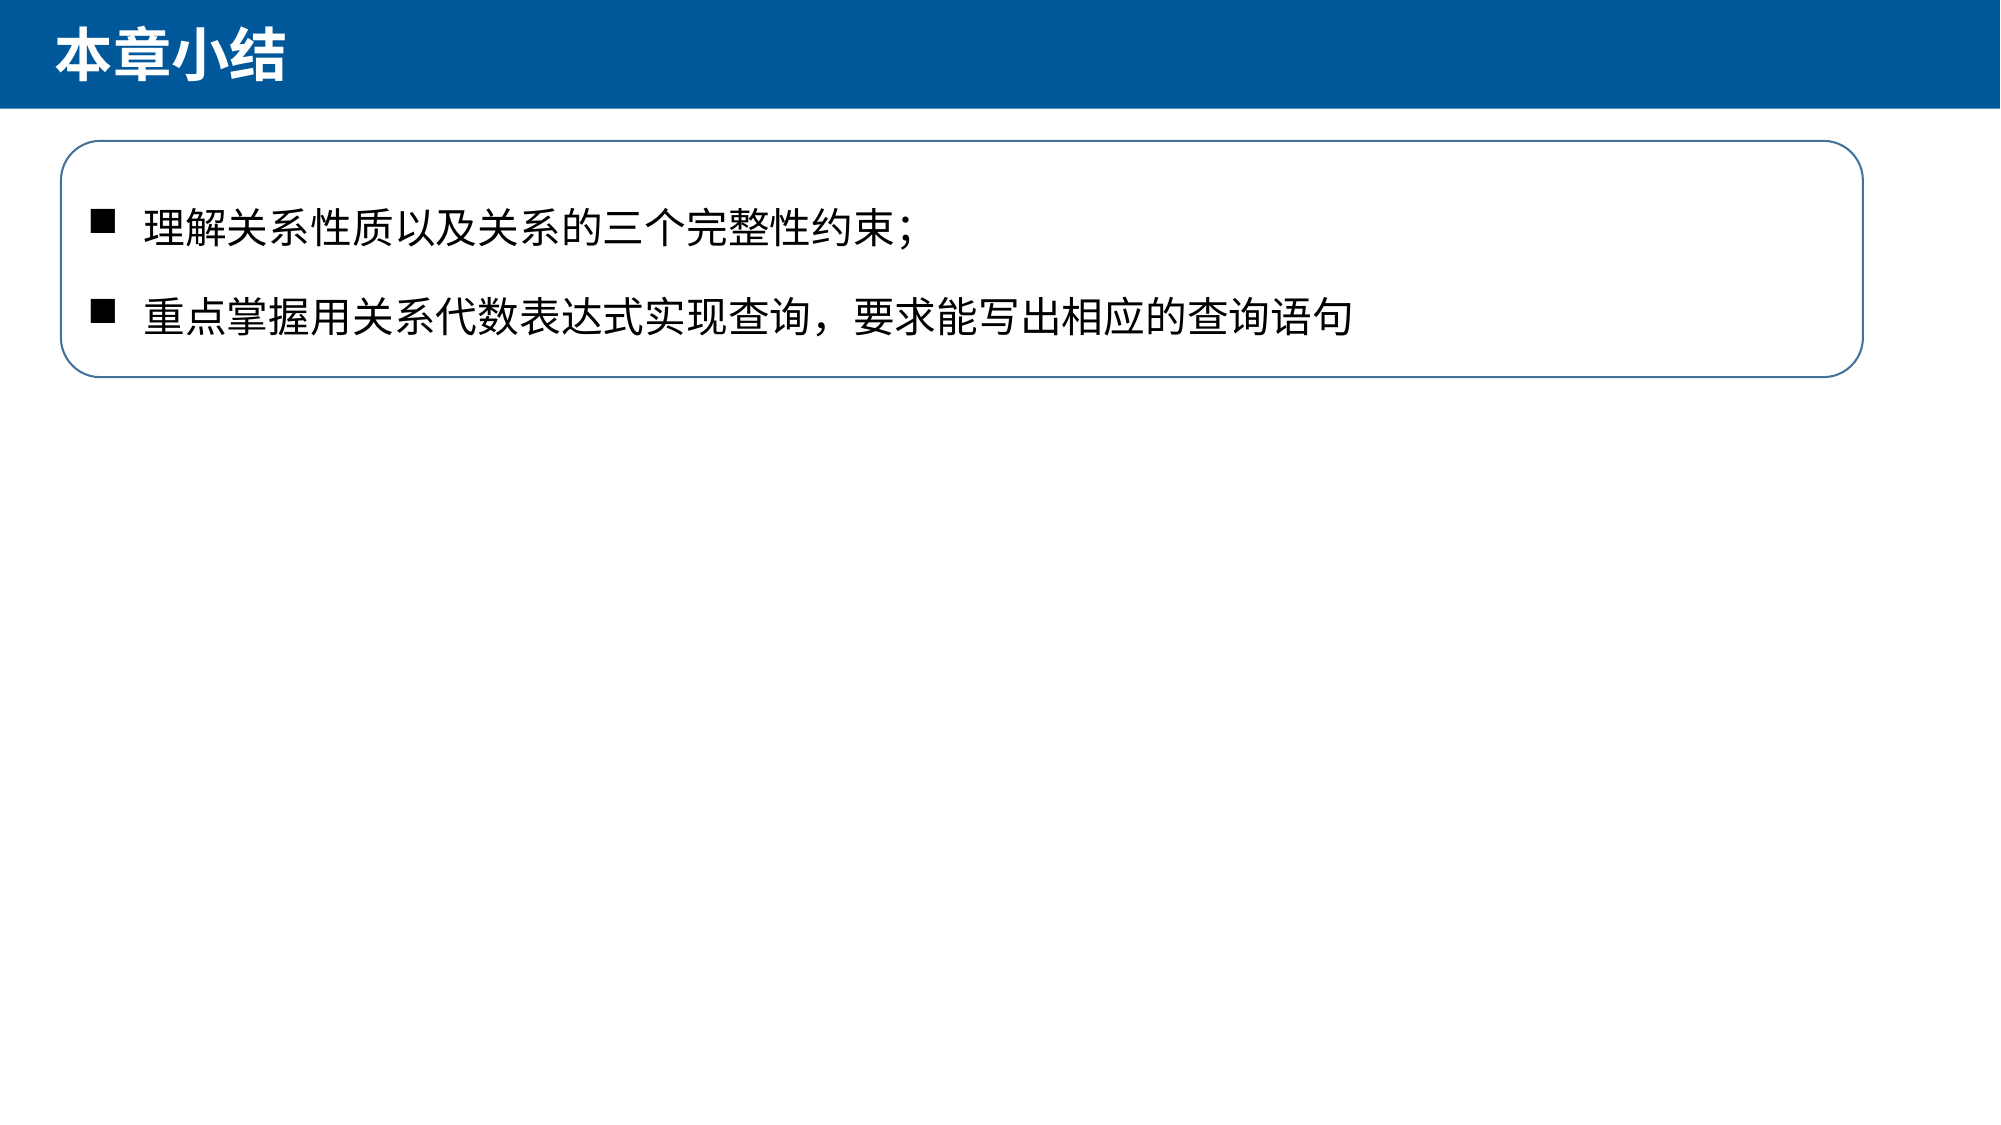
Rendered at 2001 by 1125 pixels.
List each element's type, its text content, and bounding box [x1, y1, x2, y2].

text_box [0, 0, 2000, 109]
text_box 本章小结 [40, 10, 870, 96]
text_box 理解关系性质以及关系的三个完整性约束； 重点掌握用关系代数表达式实现查询，要求能写出相应的查询语句 [59, 139, 1864, 379]
